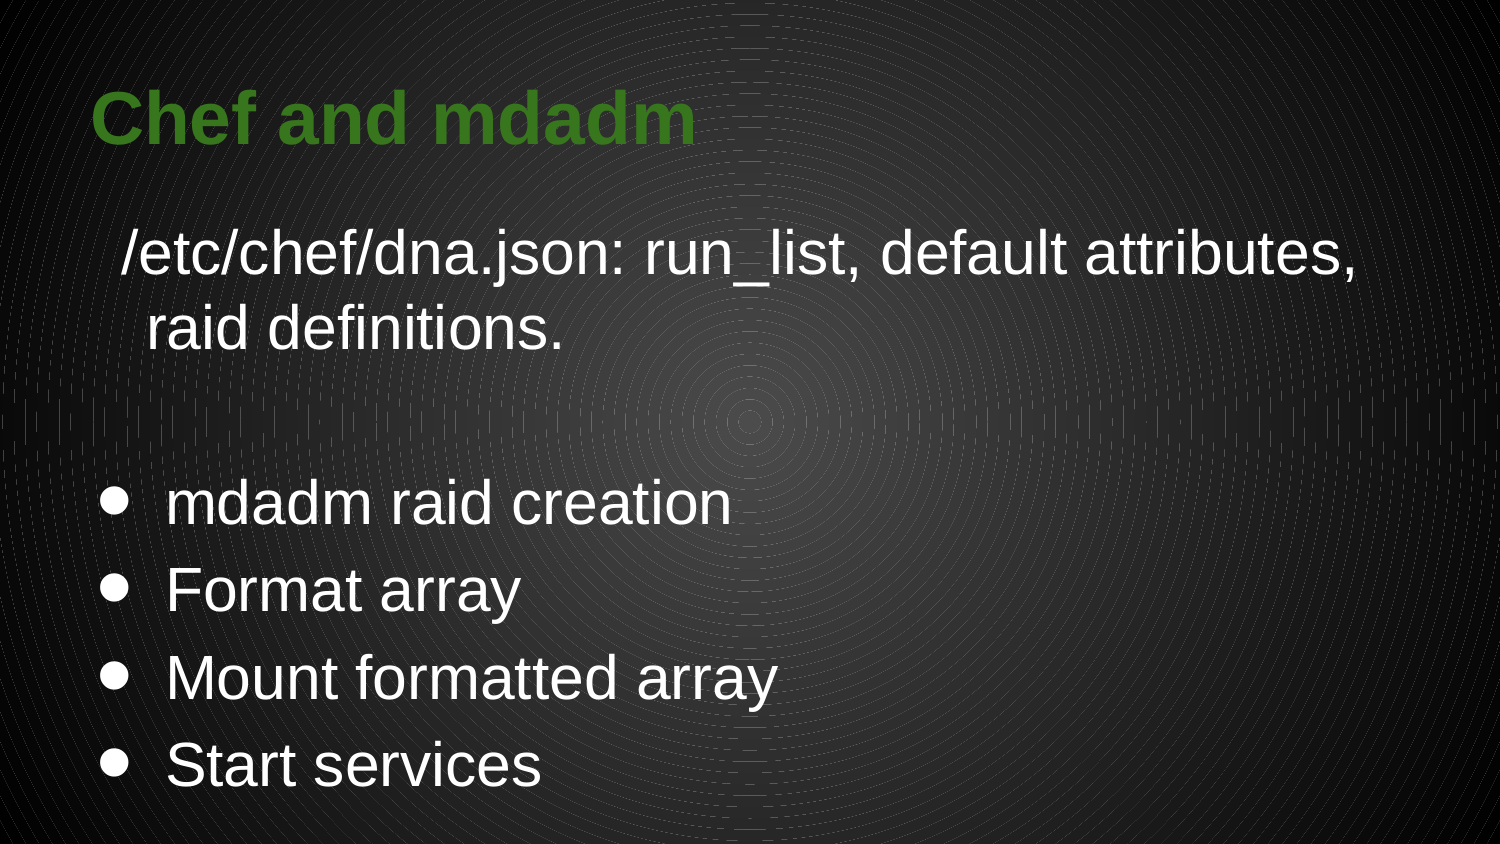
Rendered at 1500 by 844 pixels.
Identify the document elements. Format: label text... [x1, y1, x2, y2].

list /etc/chef/dna.json: run_list, default attributes, raid definitions. mdadm raid creation Format array Mount formatted array Start services [75, 196, 1425, 808]
title Chef and mdadm [75, 33, 1425, 175]
